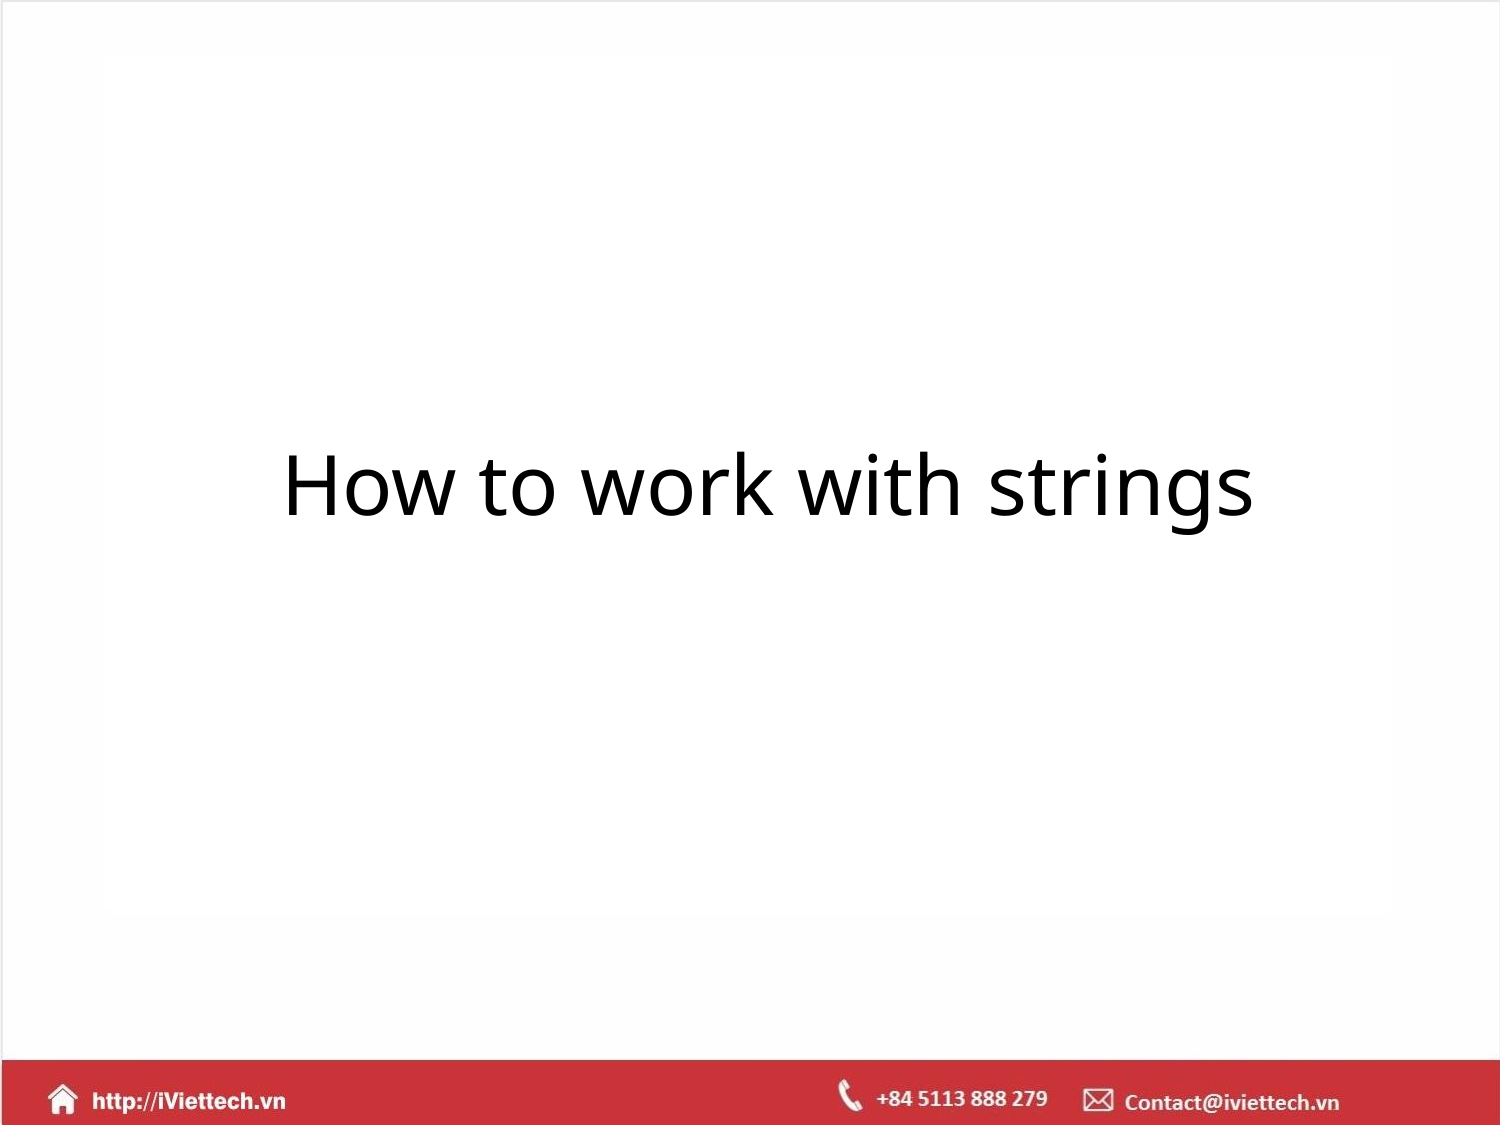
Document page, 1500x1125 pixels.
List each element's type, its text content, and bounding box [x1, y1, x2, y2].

subtitle How to work with strings [125, 425, 1413, 613]
picture [0, 0, 1500, 1125]
